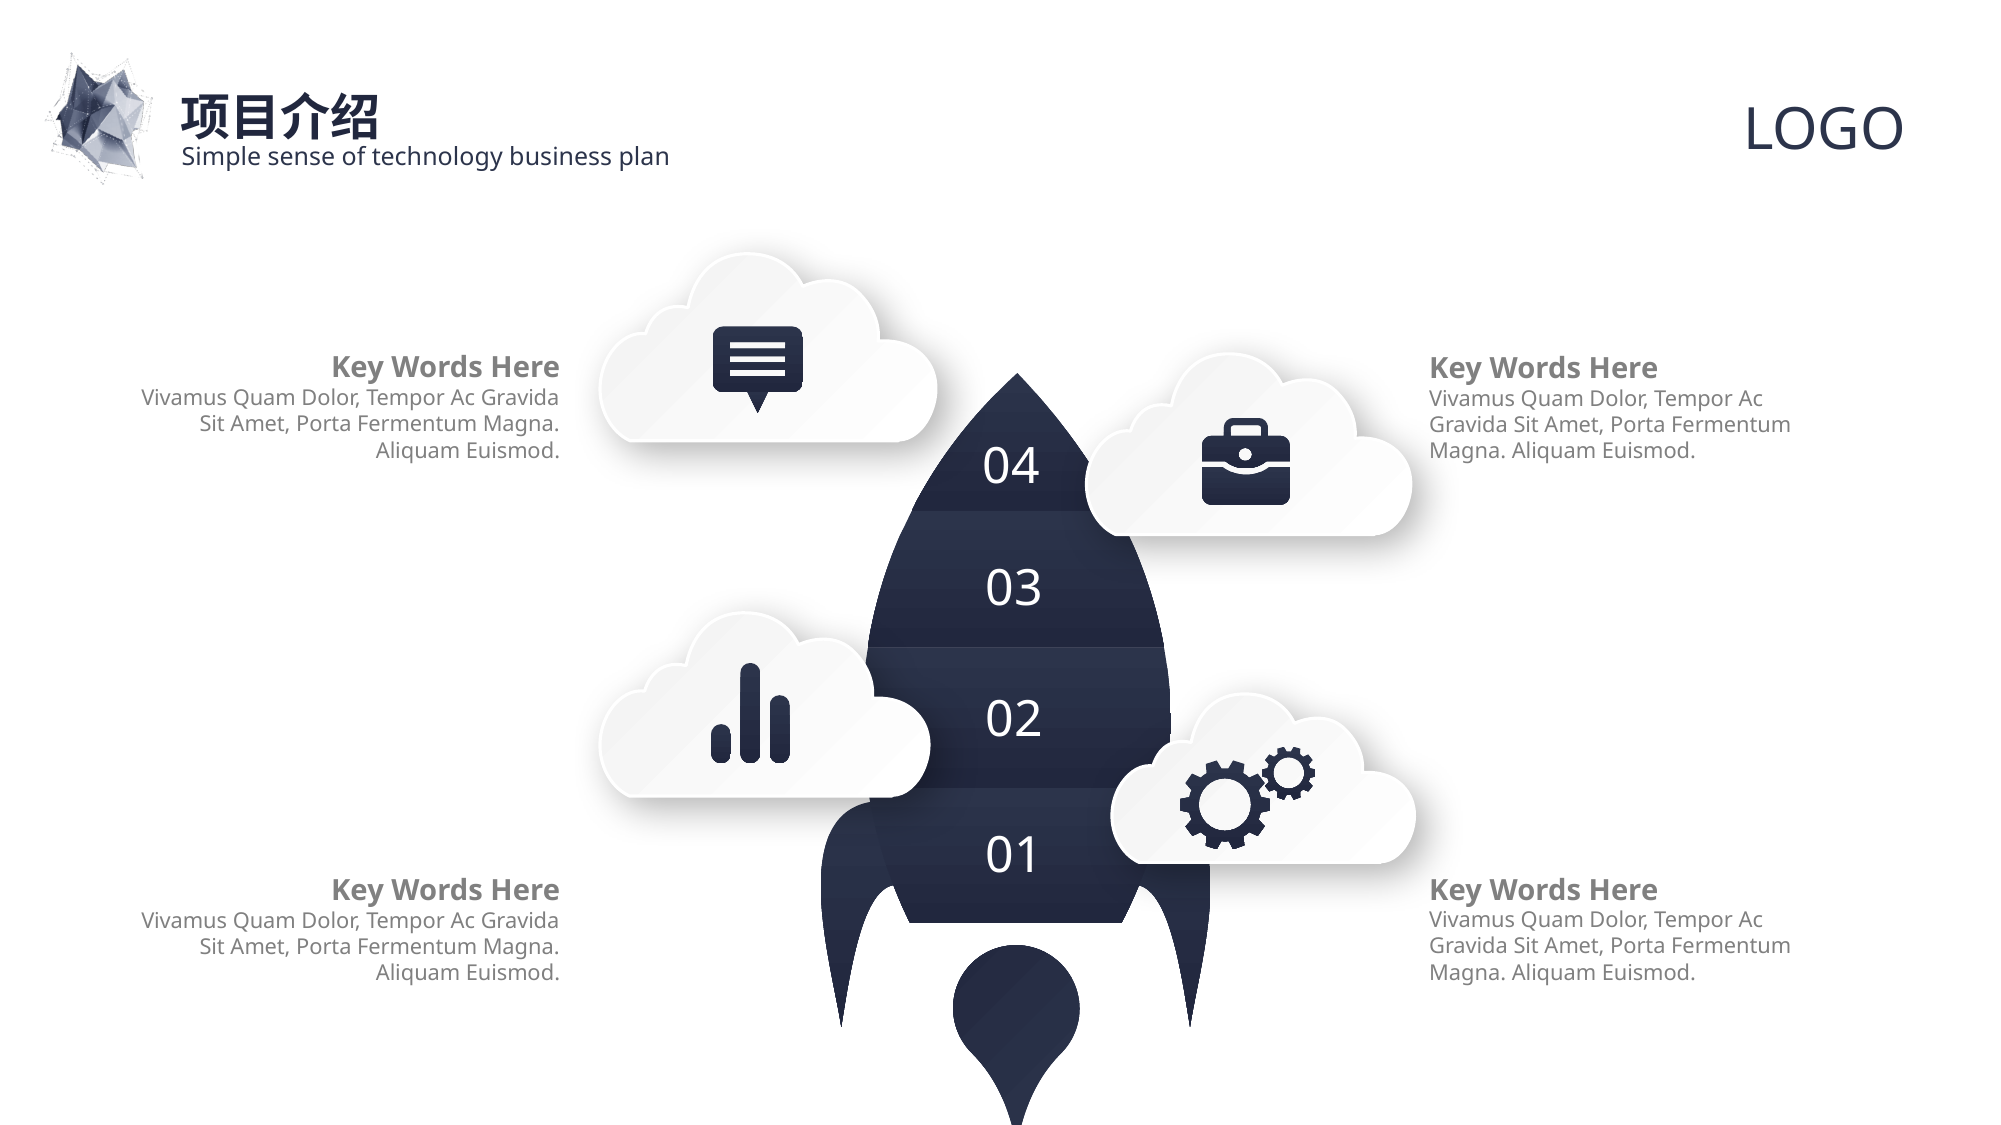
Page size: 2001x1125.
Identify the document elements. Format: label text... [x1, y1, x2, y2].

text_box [820, 373, 1211, 1072]
text_box Key Words Here Vivamus Quam Dolor, Tempor Ac Gravida Sit Amet, Porta Fermentum Magna. Aliquam Euismod. [123, 828, 575, 993]
text_box [600, 253, 934, 441]
text_box [1185, 353, 1411, 535]
text_box [599, 612, 820, 797]
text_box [712, 326, 803, 413]
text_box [179, 70, 774, 175]
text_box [711, 662, 790, 764]
picture [0, 0, 188, 236]
text_box Key Words Here Vivamus Quam Dolor, Tempor Ac Gravida Sit Amet, Porta Fermentum Magna. Aliquam Euismod. [1414, 307, 1852, 471]
text_box Key Words Here Vivamus Quam Dolor, Tempor Ac Gravida Sit Amet, Porta Fermentum Magna. Aliquam Euismod. [1414, 828, 1852, 992]
text_box Key Words Here Vivamus Quam Dolor, Tempor Ac Gravida Sit Amet, Porta Fermentum Magna. Aliquam Euismod. [123, 306, 575, 470]
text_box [1180, 746, 1316, 850]
text_box [1211, 693, 1415, 863]
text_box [1202, 417, 1290, 505]
